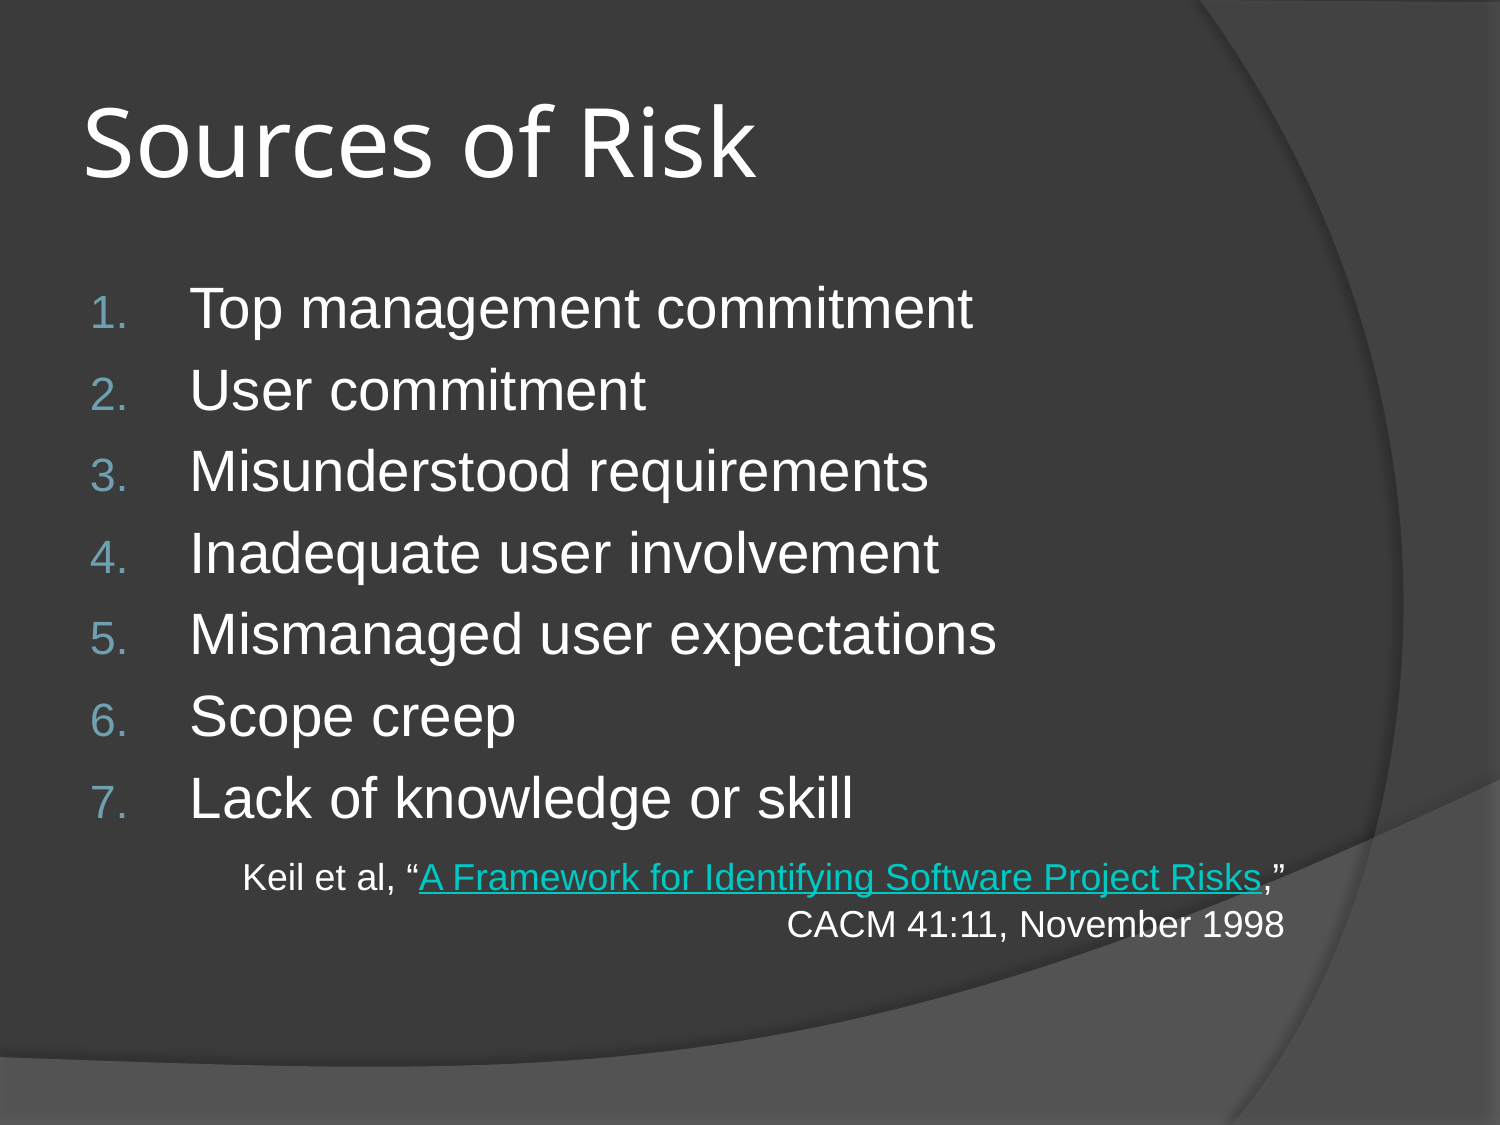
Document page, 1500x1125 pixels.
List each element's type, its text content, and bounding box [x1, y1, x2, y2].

list Top management commitment User commitment Misunderstood requirements Inadequate user involvement Mismanaged user expectations Scope creep Lack of knowledge or skill Keil et al, “A Framework for Identifying Software Project Risks,” CACM 41:11, November 1998 [75, 262, 1300, 1005]
title Sources of Risk [75, 45, 1300, 233]
